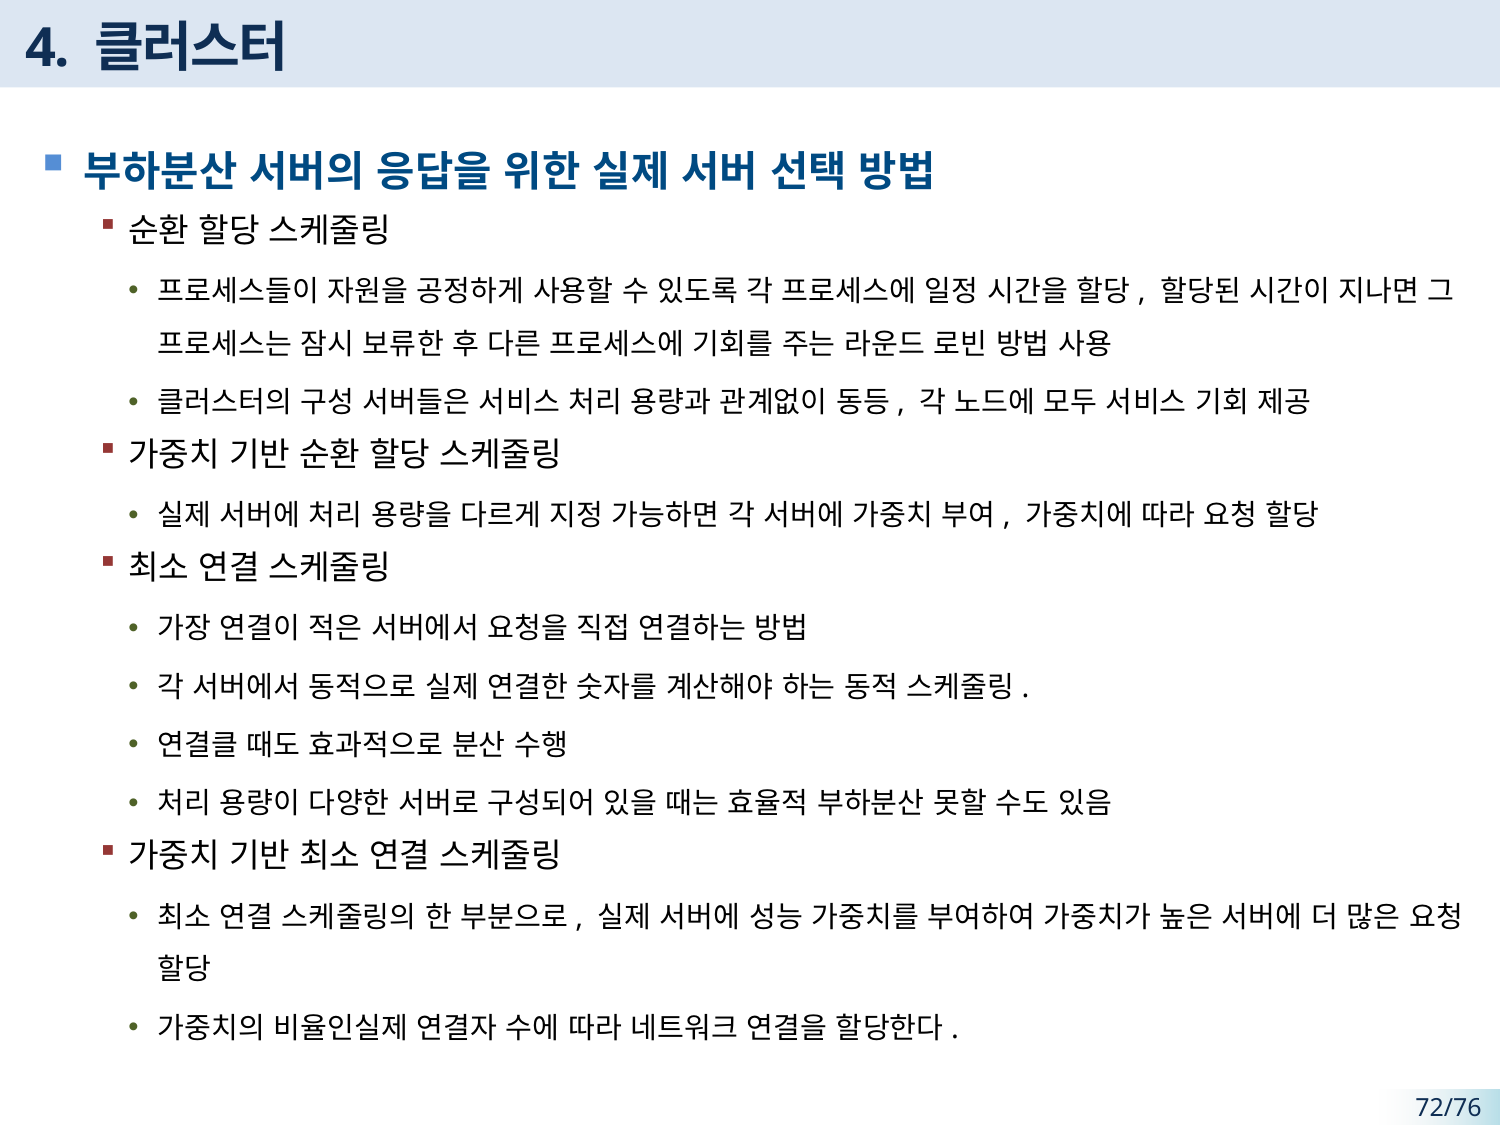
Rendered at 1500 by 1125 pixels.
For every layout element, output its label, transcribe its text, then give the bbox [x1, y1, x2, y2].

list 부하분산 서버의 응답을 위한 실제 서버 선택 방법 순환 할당 스케줄링 프로세스들이 자원을 공정하게 사용할 수 있도록 각 프로세스에 일정 시간을 할당, 할당된 시간이 지나면 그 프로세스는 잠시 보류한 후 다른 프로세스에 기회를 주는 라운드 로빈 방법 사용 클러스터의 구성 서버들은 서비스 처리 용량과 관계없이 동등, 각 노드에 모두 서비스 기회 제공 가중치 기반 순환 할당 스케줄링 실제 서버에 처리 용량을 다르게 지정 가능하면 각 서버에 가중치 부여, 가중치에 따라 요청 할당 최소 연결 스케줄링 가장 연결이 적은 서버에서 요청을 직접 연결하는 방법 각 서버에서 동적으로 실제 연결한 숫자를 계산해야 하는 동적 스케줄링. 연결클 때도 효과적으로 분산 수행 처리 용량이 다양한 서버로 구성되어 있을 때는 효율적 부하분산 못할 수도 있음 가중치 기반 최소 연결 스케줄링 최소 연결 스케줄링의 한 부분으로, 실제 서버에 성능 가중치를 부여하여 가중치가 높은 서버에 더 많은 요청 할당 가중치의 비율인실제 연결자 수에 따라 네트워크 연결을 할당한다. [10, 126, 1481, 1057]
title 4. 클러스터 [10, 5, 1467, 84]
